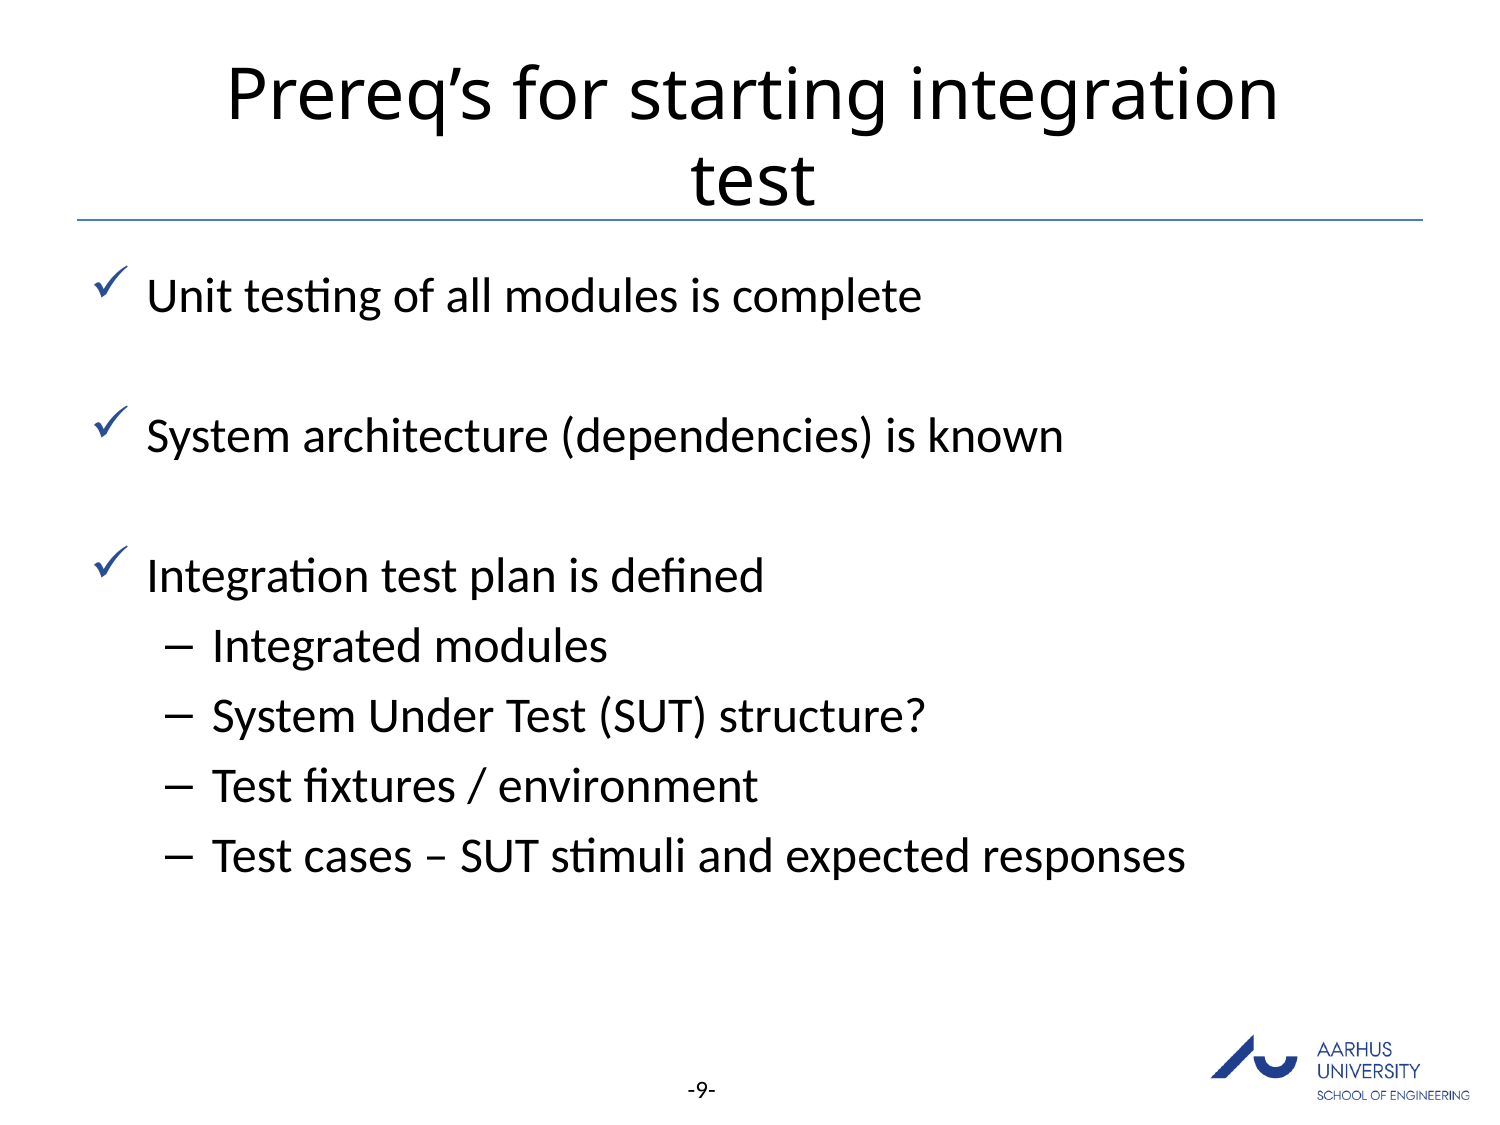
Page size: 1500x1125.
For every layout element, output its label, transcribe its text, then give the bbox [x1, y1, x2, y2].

picture [1210, 1034, 1470, 1100]
list Unit testing of all modules is complete System architecture (dependencies) is known Integration test plan is defined Integrated modules System Under Test (SUT) structure? Test fixtures / environment Test cases – SUT stimuli and expected responses [75, 255, 1425, 1024]
title Prereq’s for starting integration test [147, 39, 1359, 228]
